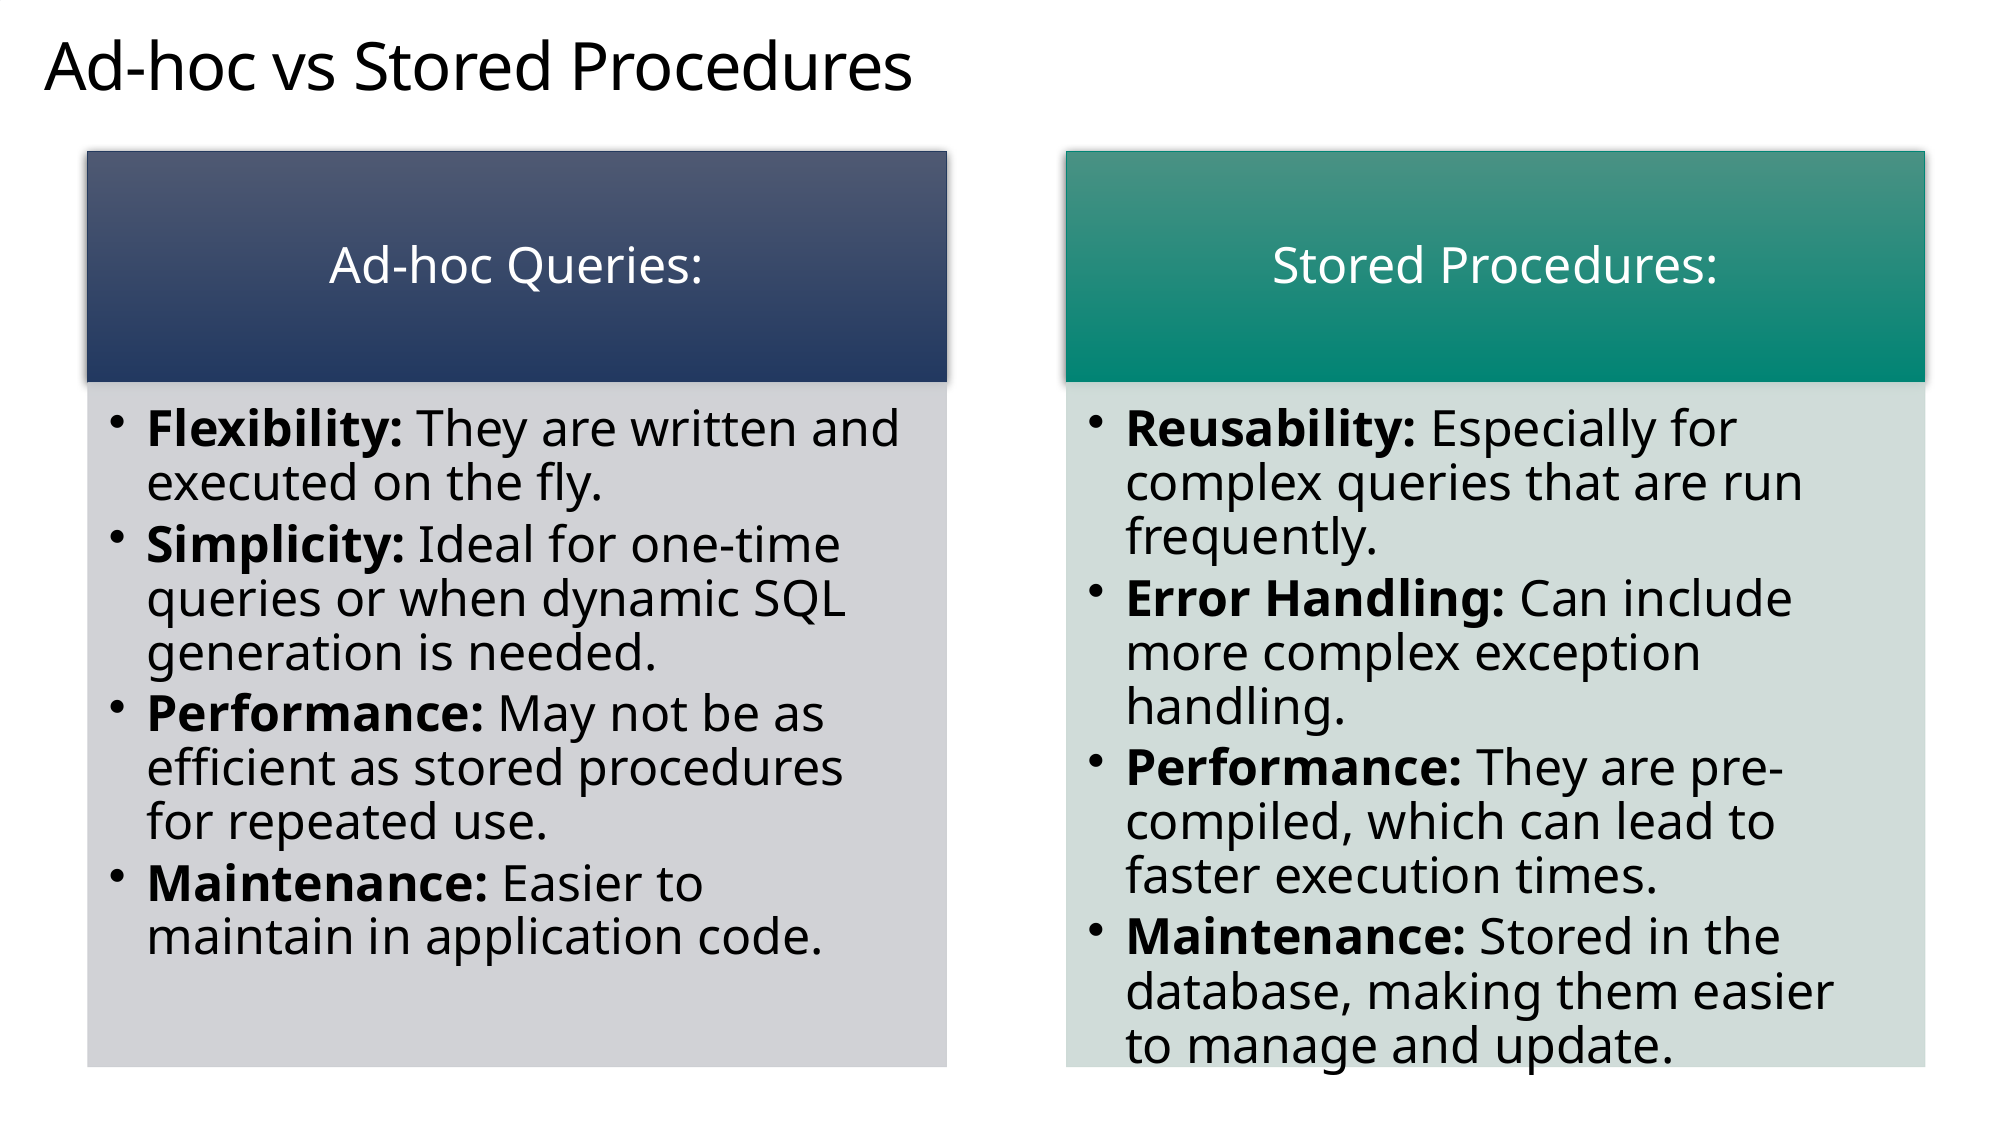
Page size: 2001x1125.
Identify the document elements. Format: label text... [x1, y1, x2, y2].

title Ad-hoc vs Stored Procedures [44, 28, 1845, 105]
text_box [87, 148, 1925, 1070]
